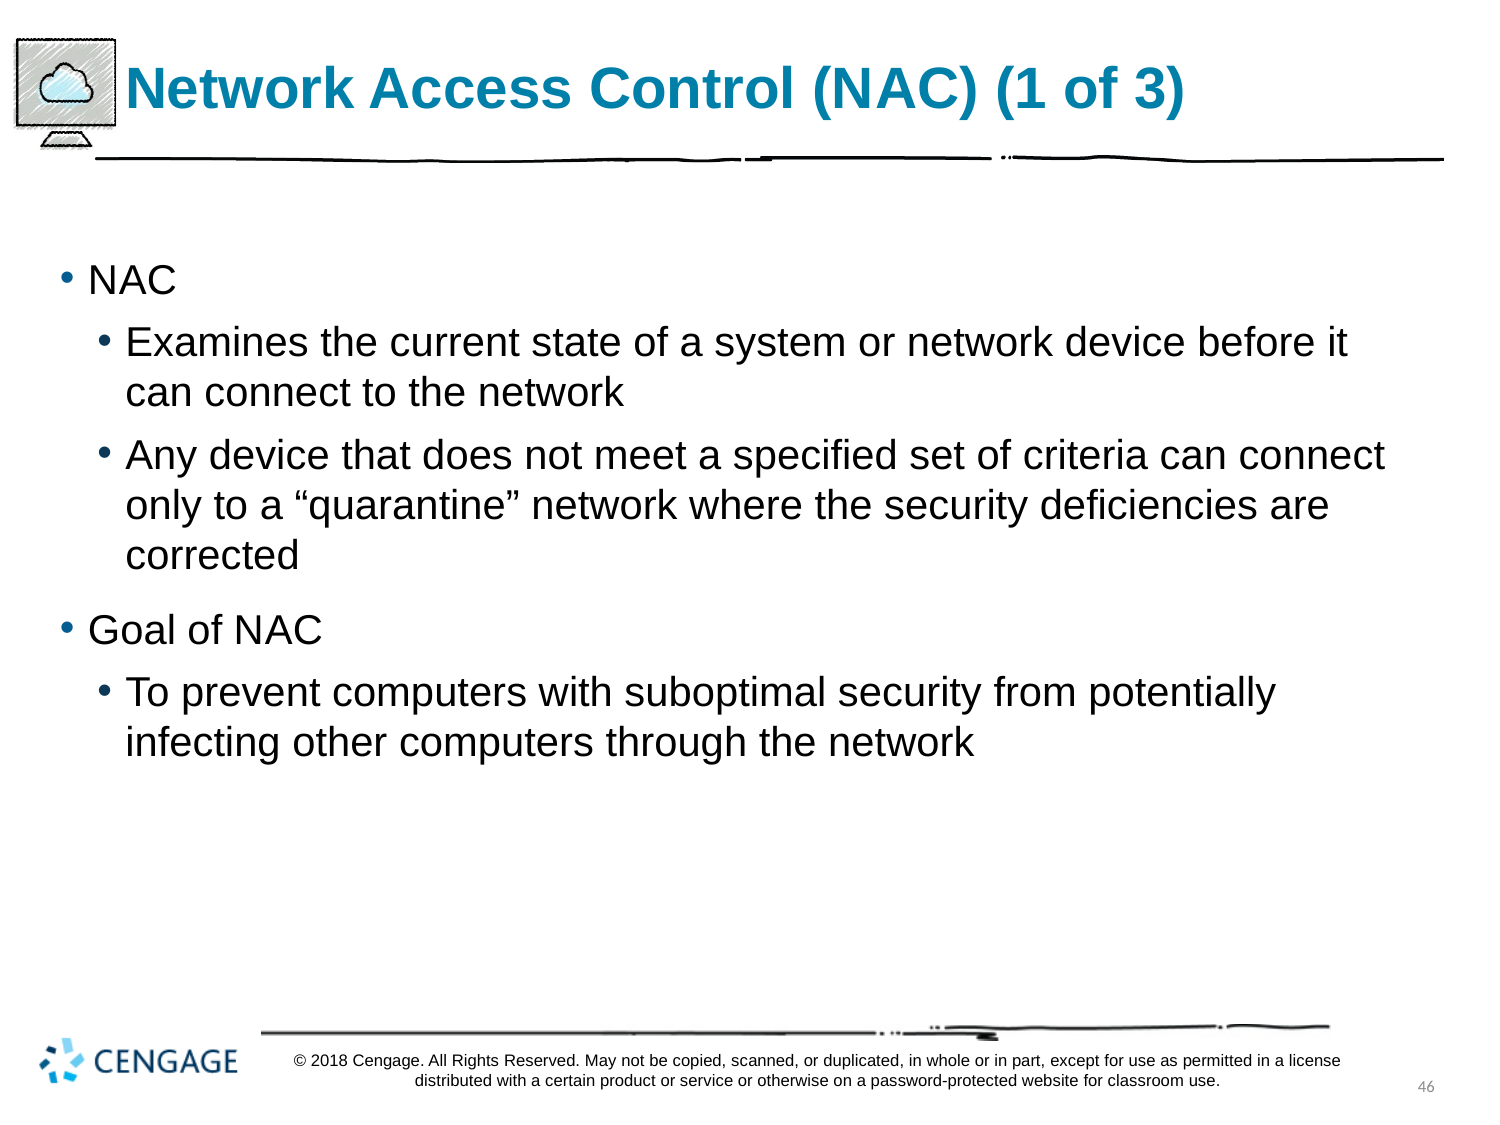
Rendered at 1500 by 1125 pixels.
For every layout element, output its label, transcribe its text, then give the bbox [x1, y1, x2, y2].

footer © 2018 Cengage. All Rights Reserved. May not be copied, scanned, or duplicated, in whole or in part, except for use as permitted in a license distributed with a certain product or service or otherwise on a password-protected website for classroom use. [262, 1050, 1375, 1091]
picture [19, 1024, 250, 1096]
picture [261, 1024, 1331, 1041]
list N A C Examines the current state of a system or network device before it can connect to the network Any device that does not meet a specified set of criteria can connect only to a “quarantine” network where the security deficiencies are corrected Goal of N A C To prevent computers with suboptimal security from potentially infecting other computers through the network [59, 252, 1413, 770]
picture [13, 36, 117, 151]
title Network Access Control (N A C) (1 of 3) [125, 60, 1442, 121]
picture [95, 155, 1444, 163]
